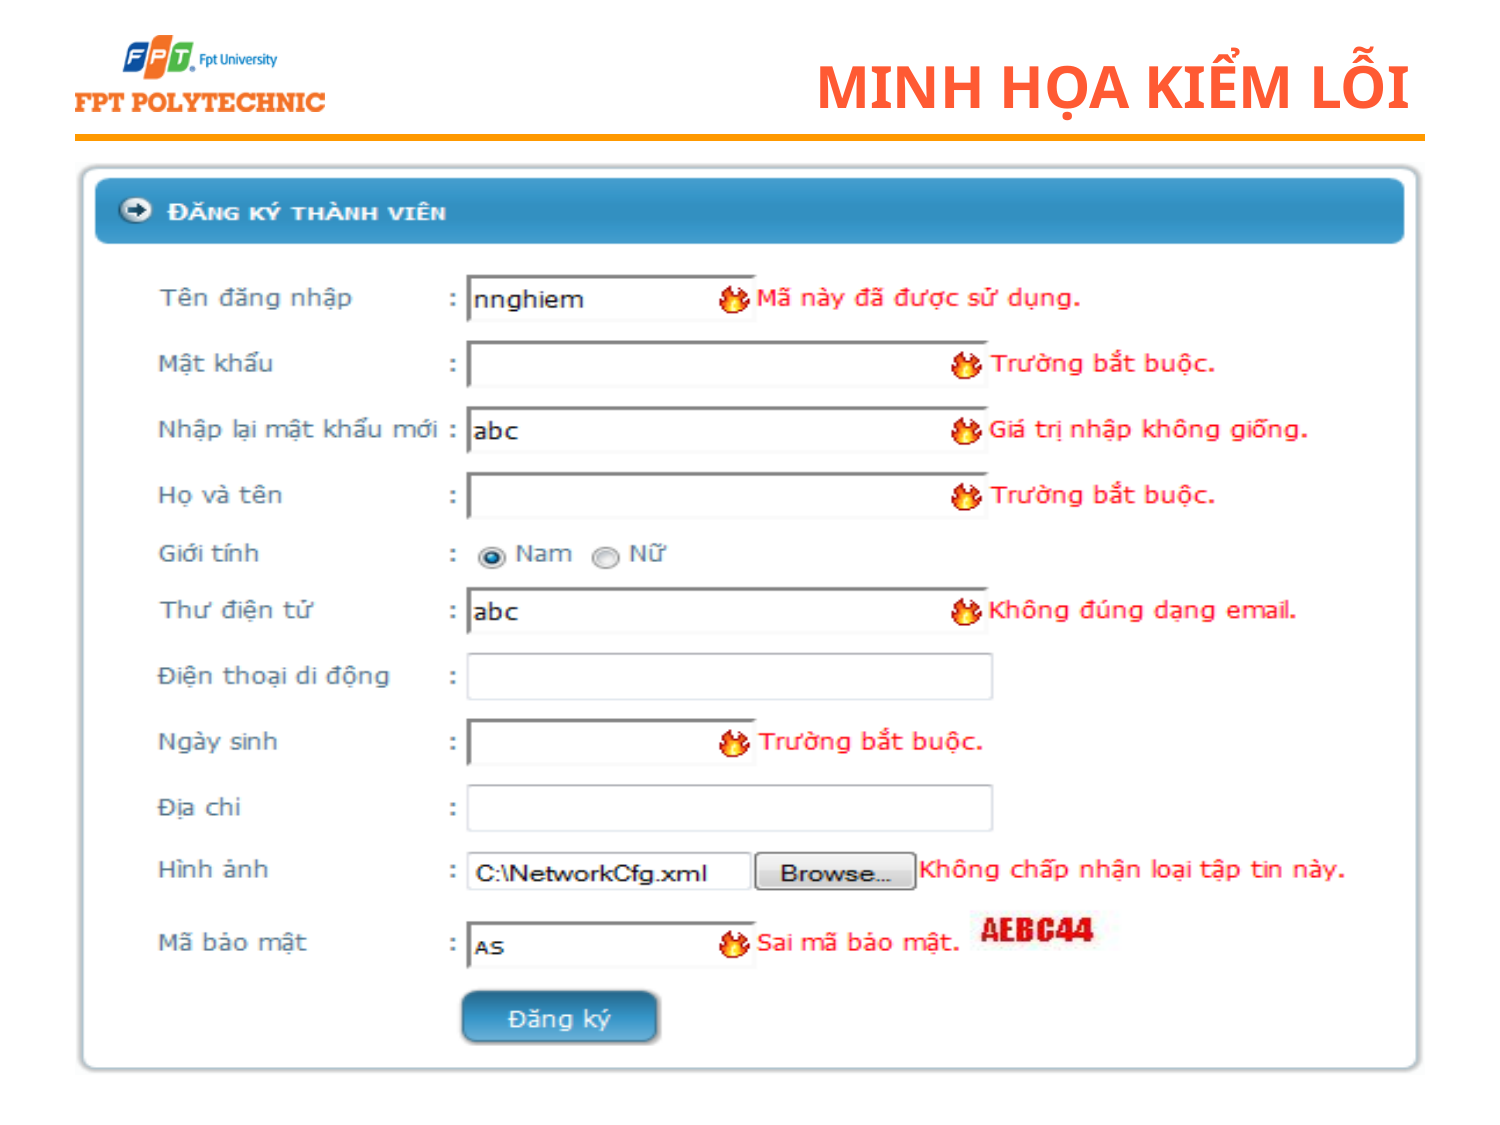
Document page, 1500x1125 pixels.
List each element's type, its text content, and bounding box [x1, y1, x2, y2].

title Minh họa kiểm lỗi [337, 45, 1425, 125]
picture [75, 35, 325, 112]
picture [74, 162, 1426, 1076]
